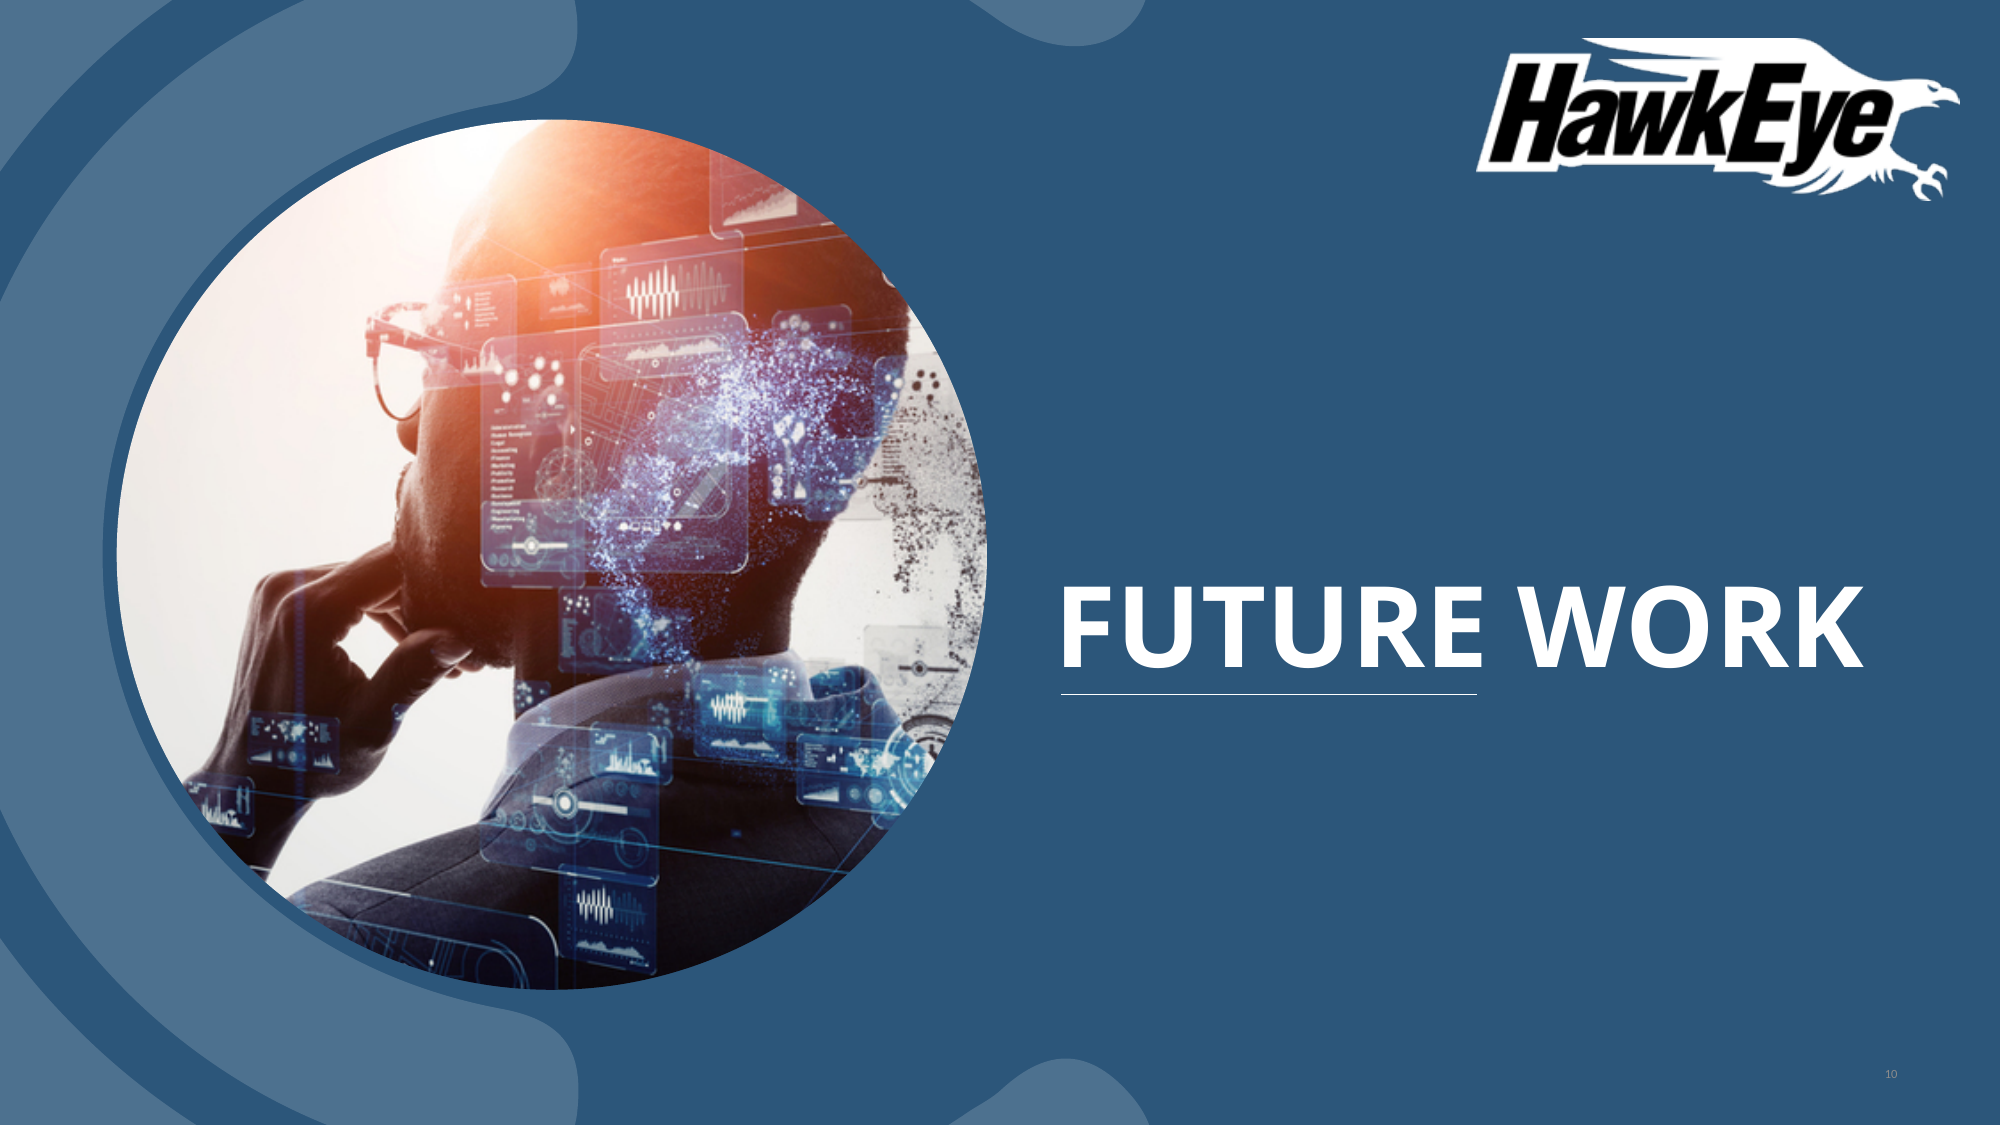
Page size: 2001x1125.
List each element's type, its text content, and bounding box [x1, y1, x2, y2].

picture [116, 119, 987, 990]
title Future Work [1039, 487, 1884, 700]
slide_number 10 [1864, 1059, 1913, 1090]
picture [1476, 38, 1960, 201]
